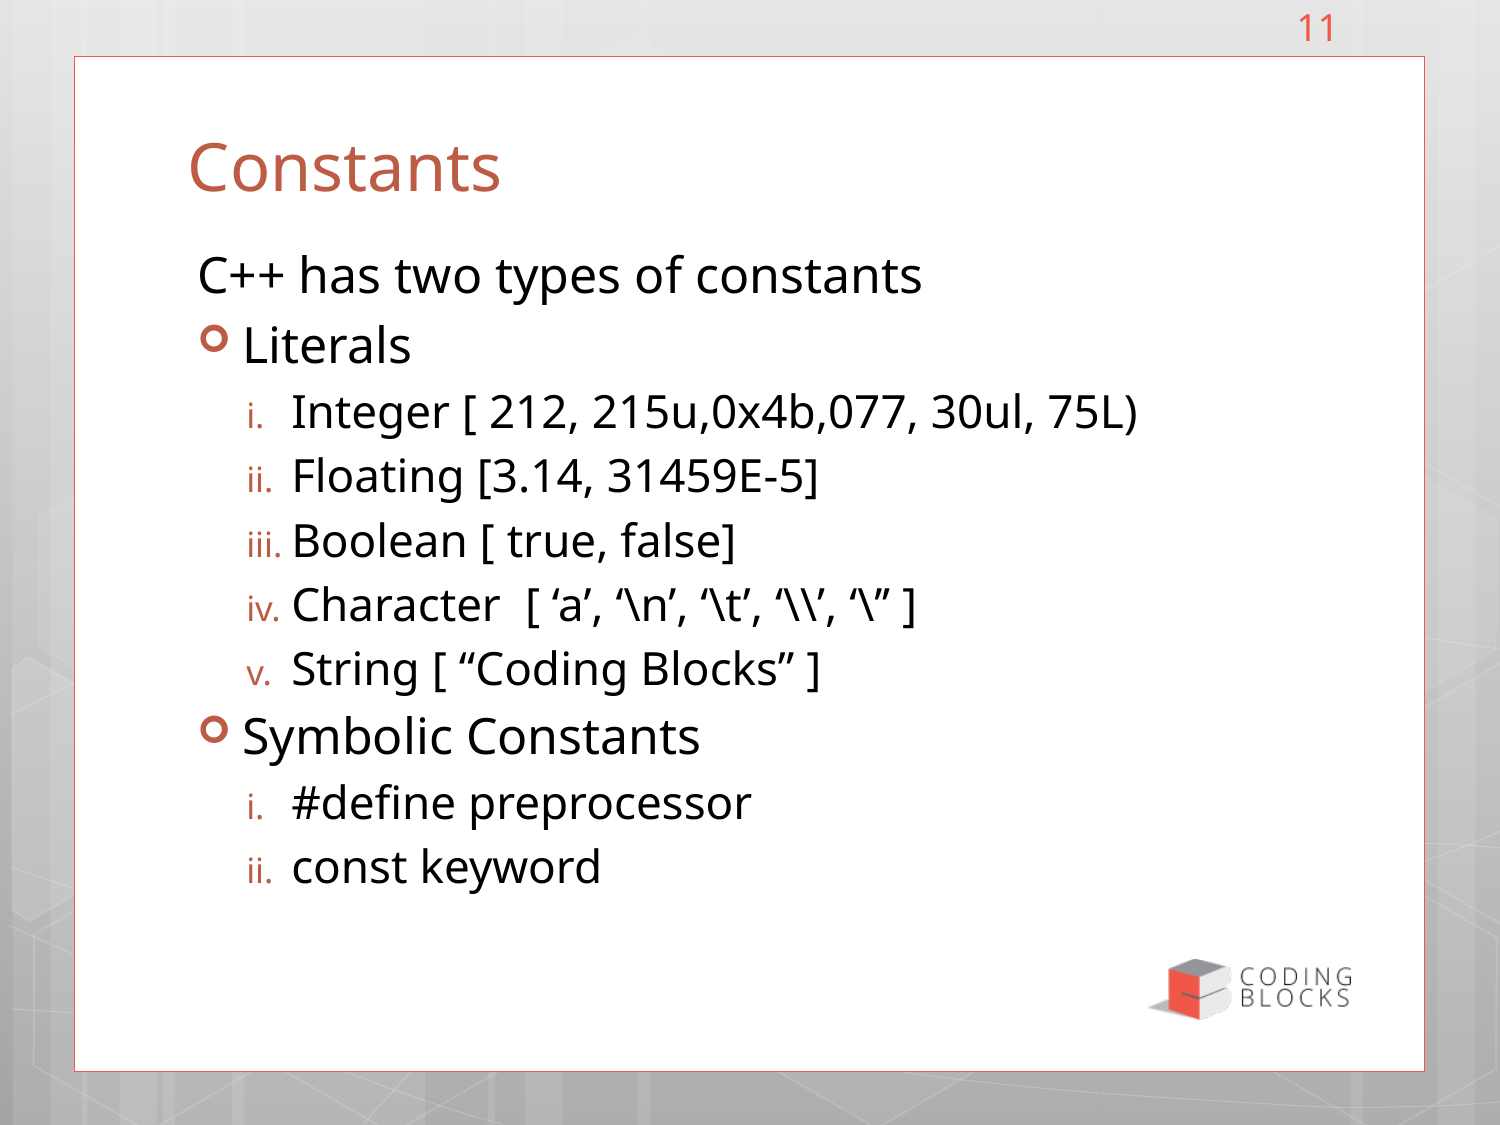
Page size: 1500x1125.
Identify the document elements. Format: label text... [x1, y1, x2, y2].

list C++ has two types of constants Literals Integer [ 212, 215u,0x4b,077, 30ul, 75L) Floating [3.14, 31459E-5] Boolean [ true, false] Character [ ‘a’, ‘\n’, ‘\t’, ‘\\’, ‘\’’ ] String [ “Coding Blocks” ] Symbolic Constants #define preprocessor const keyword [171, 236, 1351, 957]
slide_number 11 [1281, 0, 1500, 37]
title Constants [172, 118, 1352, 213]
picture [1146, 959, 1351, 1021]
